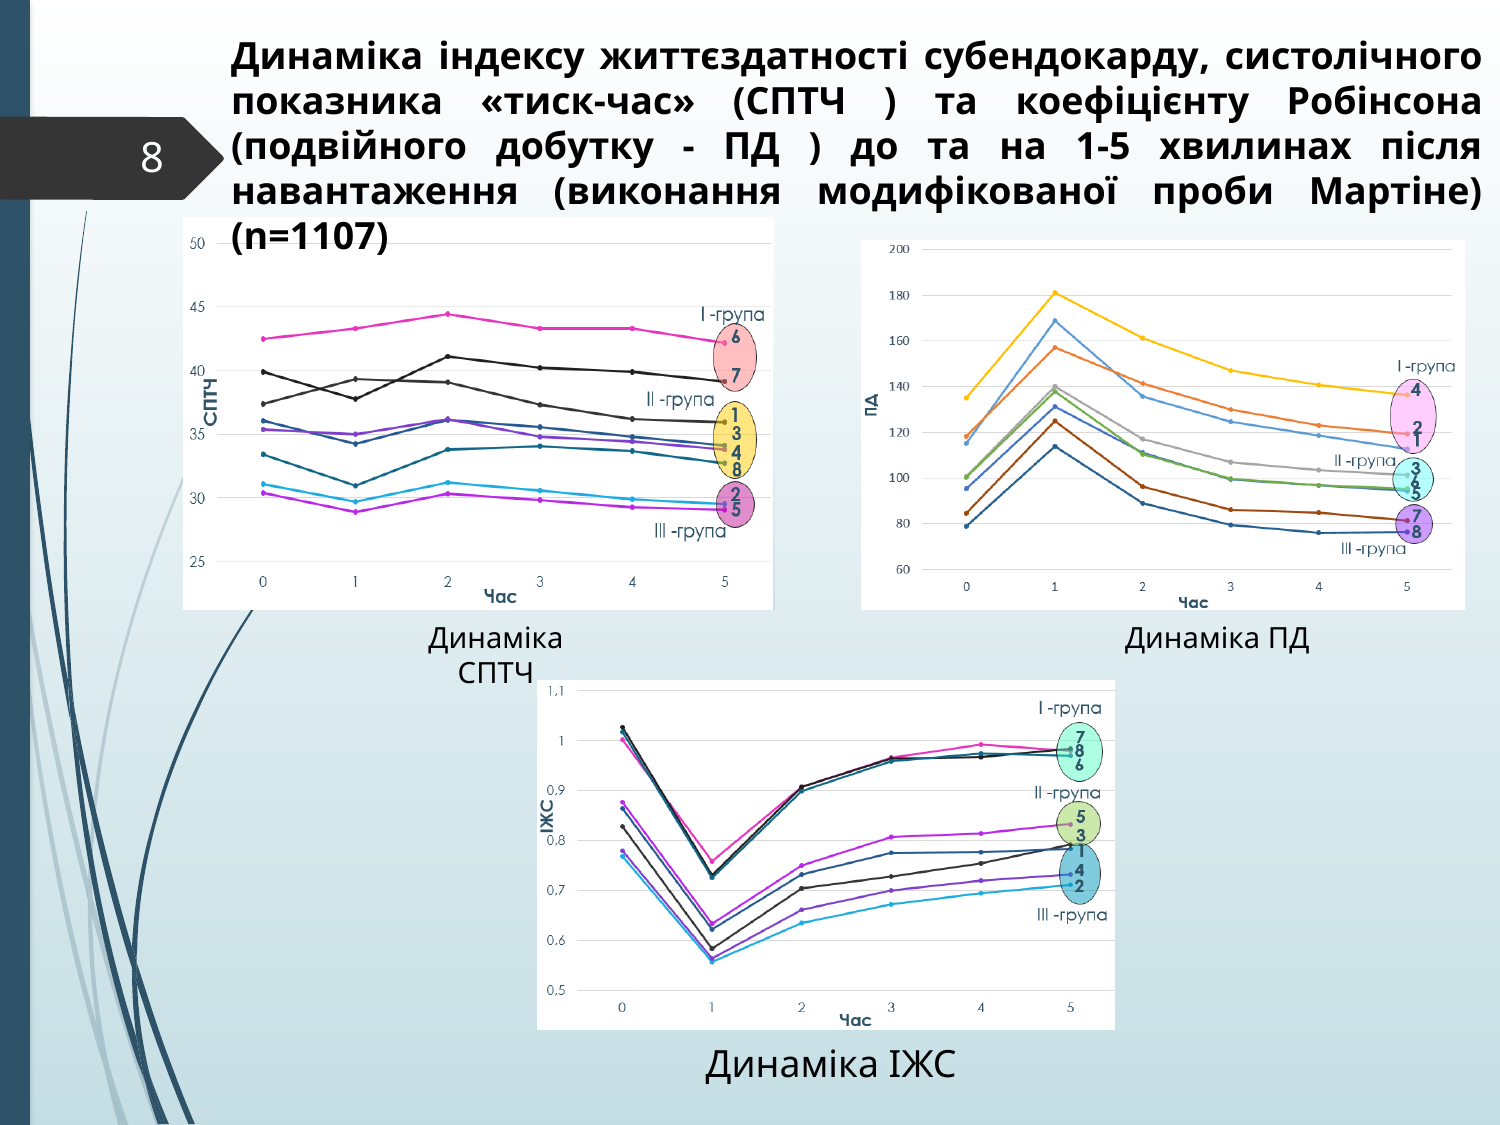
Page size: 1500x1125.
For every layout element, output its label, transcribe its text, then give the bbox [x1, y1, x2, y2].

text_box Динаміка ПД [1104, 618, 1331, 662]
text_box Динаміка індексу життєздатності субендокарду, систолічного показника «тиск-час» (СПТЧ ) та коефіцієнту Робінсона (подвійного добутку - ПД ) до та на 1-5 хвилинах після навантаження (виконання модифікованої проби Мартіне) (n=1107) [216, 25, 1498, 310]
picture [861, 240, 1465, 610]
text_box Динаміка ІЖС [690, 1040, 972, 1125]
title Динаміка СПТЧ [374, 618, 618, 684]
picture [182, 216, 775, 610]
slide_number 8 [83, 129, 180, 190]
picture [537, 680, 1115, 1031]
